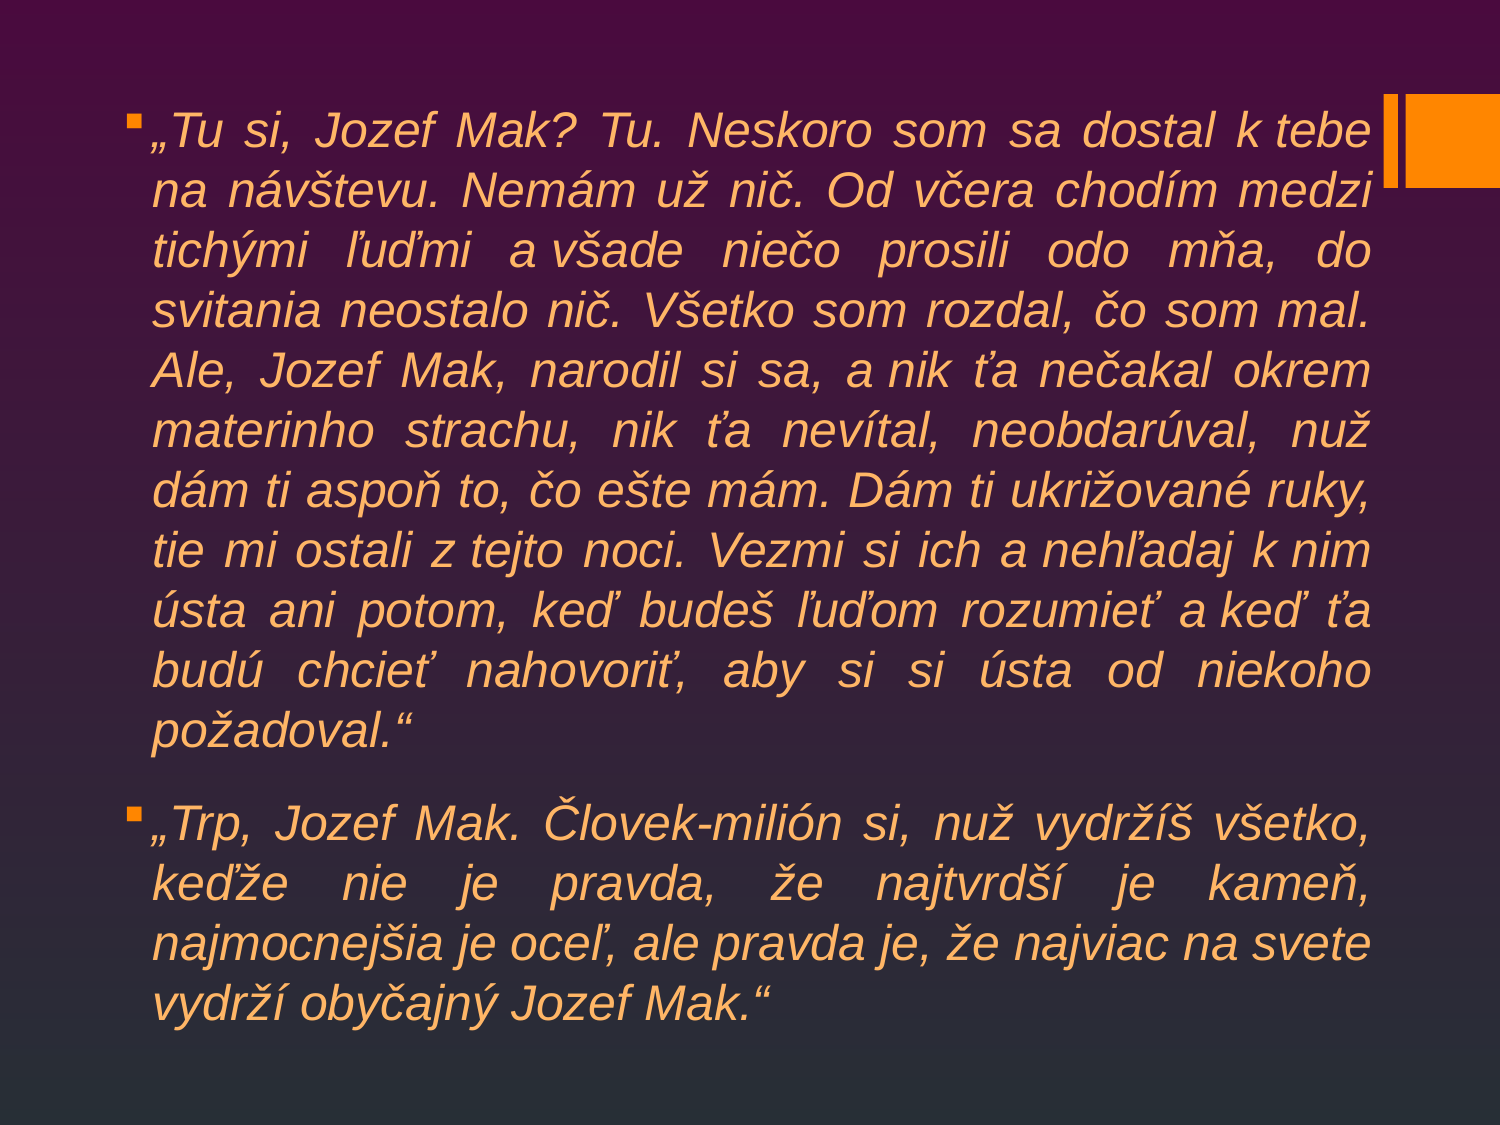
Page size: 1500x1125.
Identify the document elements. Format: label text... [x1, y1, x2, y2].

list „Tu si, Jozef Mak? Tu. Neskoro som sa dostal k tebe na návštevu. Nemám už nič. Od včera chodím medzi tichými ľuďmi a všade niečo prosili odo mňa, do svitania neostalo nič. Všetko som rozdal, čo som mal. Ale, Jozef Mak, narodil si sa, a nik ťa nečakal okrem materinho strachu, nik ťa nevítal, neobdarúval, nuž dám ti aspoň to, čo ešte mám. Dám ti ukrižované ruky, tie mi ostali z tejto noci. Vezmi si ich a nehľadaj k nim ústa ani potom, keď budeš ľuďom rozumieť a keď ťa budú chcieť nahovoriť, aby si si ústa od niekoho požadoval.“ „Trp, Jozef Mak. Človek-milión si, nuž vydržíš všetko, keďže nie je pravda, že najtvrdší je kameň, najmocnejšia je oceľ, ale pravda je, že najviac na svete vydrží obyčajný Jozef Mak.“ [100, 90, 1388, 1083]
